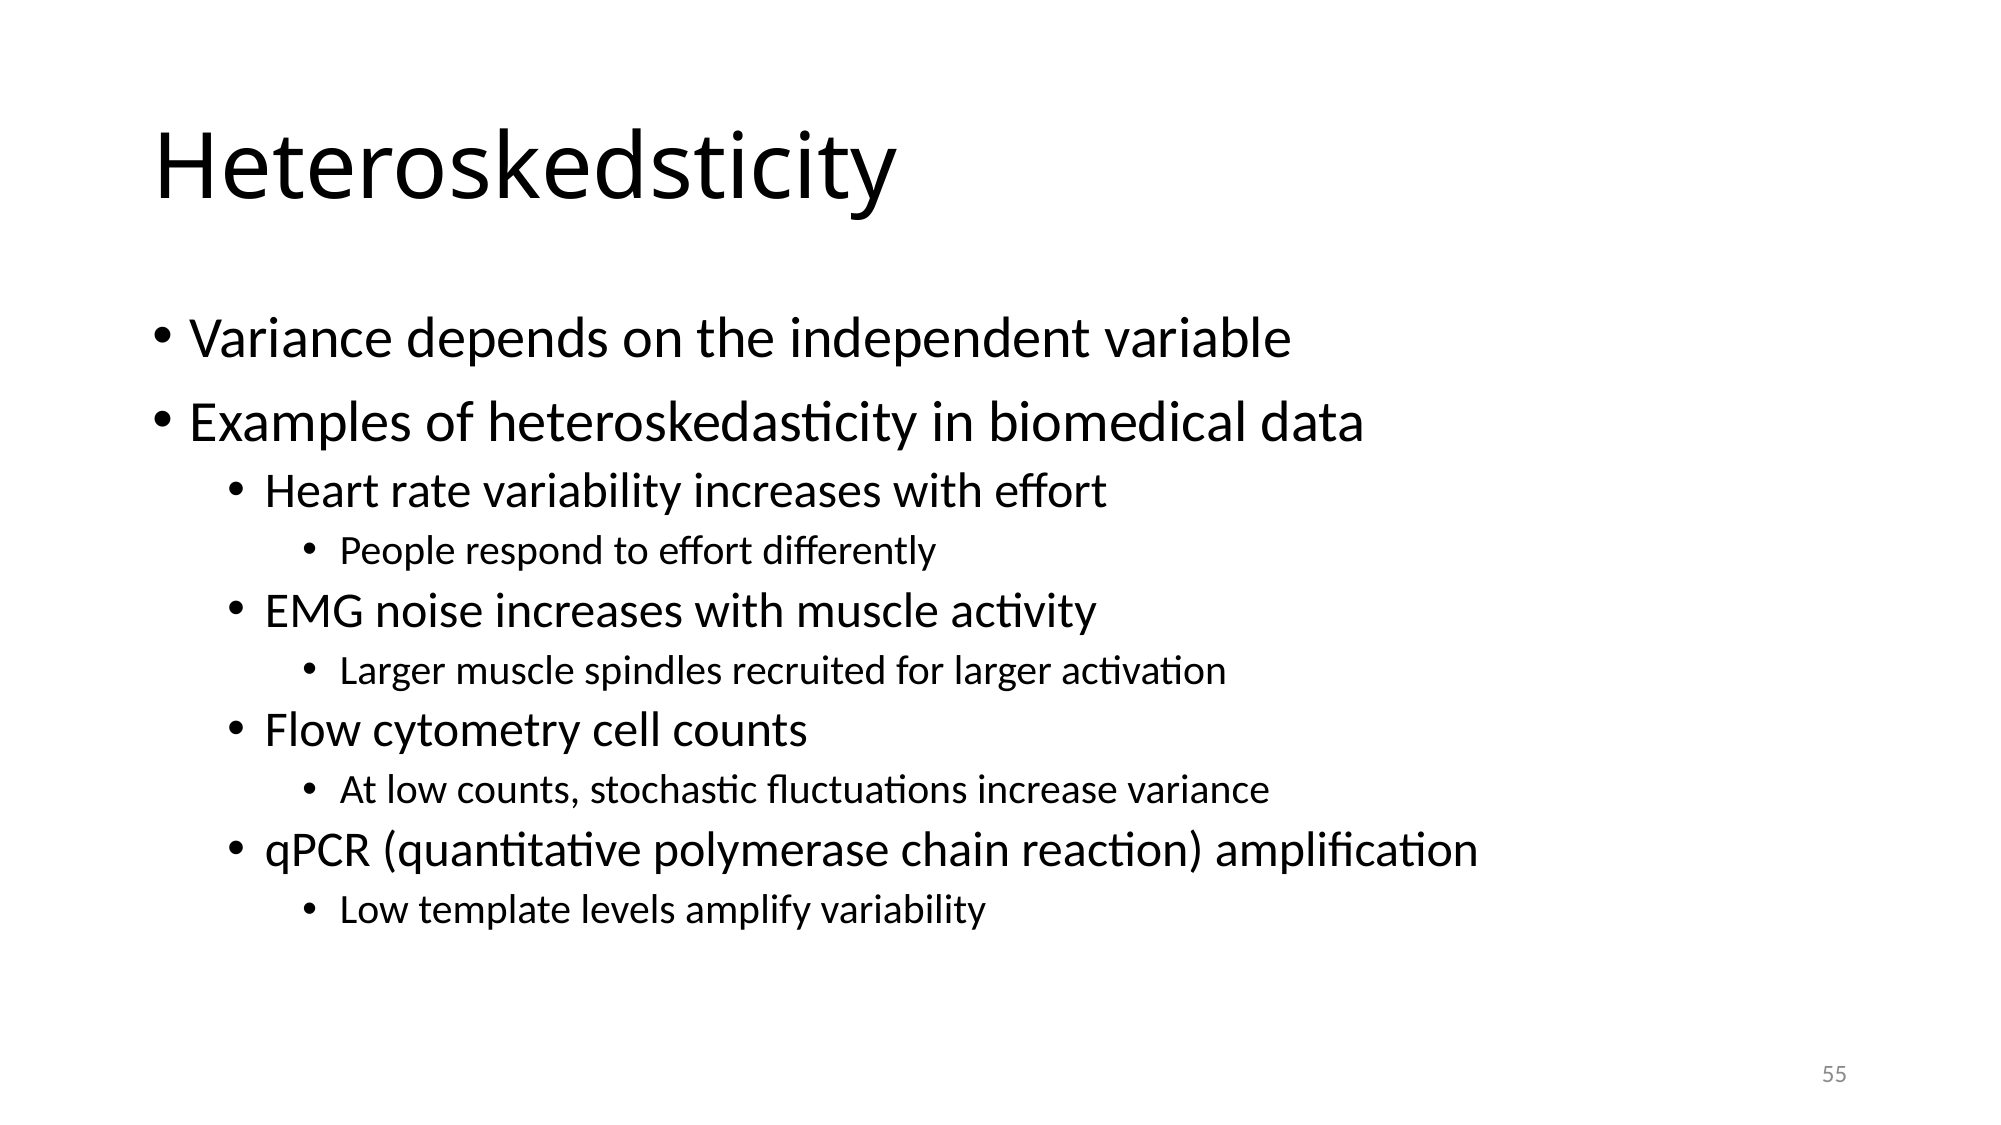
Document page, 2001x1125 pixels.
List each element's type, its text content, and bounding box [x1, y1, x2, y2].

slide_number 55 [1412, 1042, 1863, 1103]
list Variance depends on the independent variable Examples of heteroskedasticity in biomedical data Heart rate variability increases with effort People respond to effort differently EMG noise increases with muscle activity Larger muscle spindles recruited for larger activation Flow cytometry cell counts At low counts, stochastic fluctuations increase variance qPCR (quantitative polymerase chain reaction) amplification Low template levels amplify variability [137, 299, 1863, 1014]
title Heteroskedsticity [137, 59, 1863, 278]
